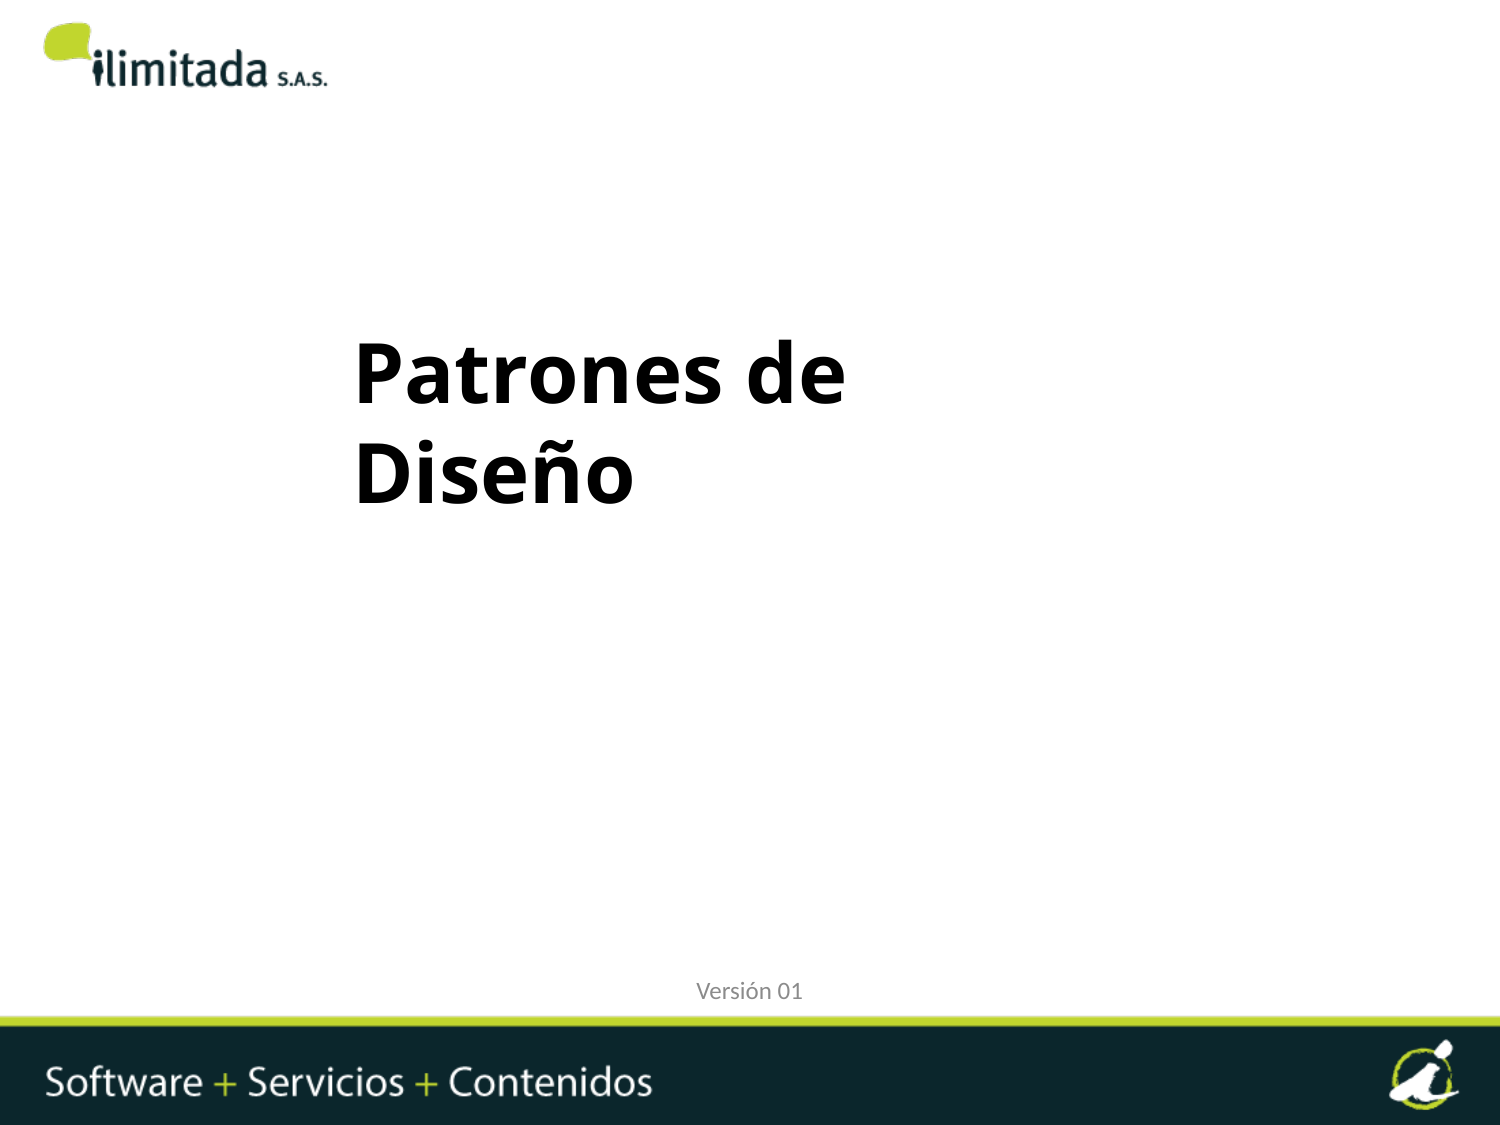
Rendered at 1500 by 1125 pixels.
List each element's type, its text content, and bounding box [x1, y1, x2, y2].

text_box Patrones de Diseño [337, 312, 1163, 728]
picture [0, 0, 1500, 1125]
footer Versión 01 [512, 959, 988, 1020]
